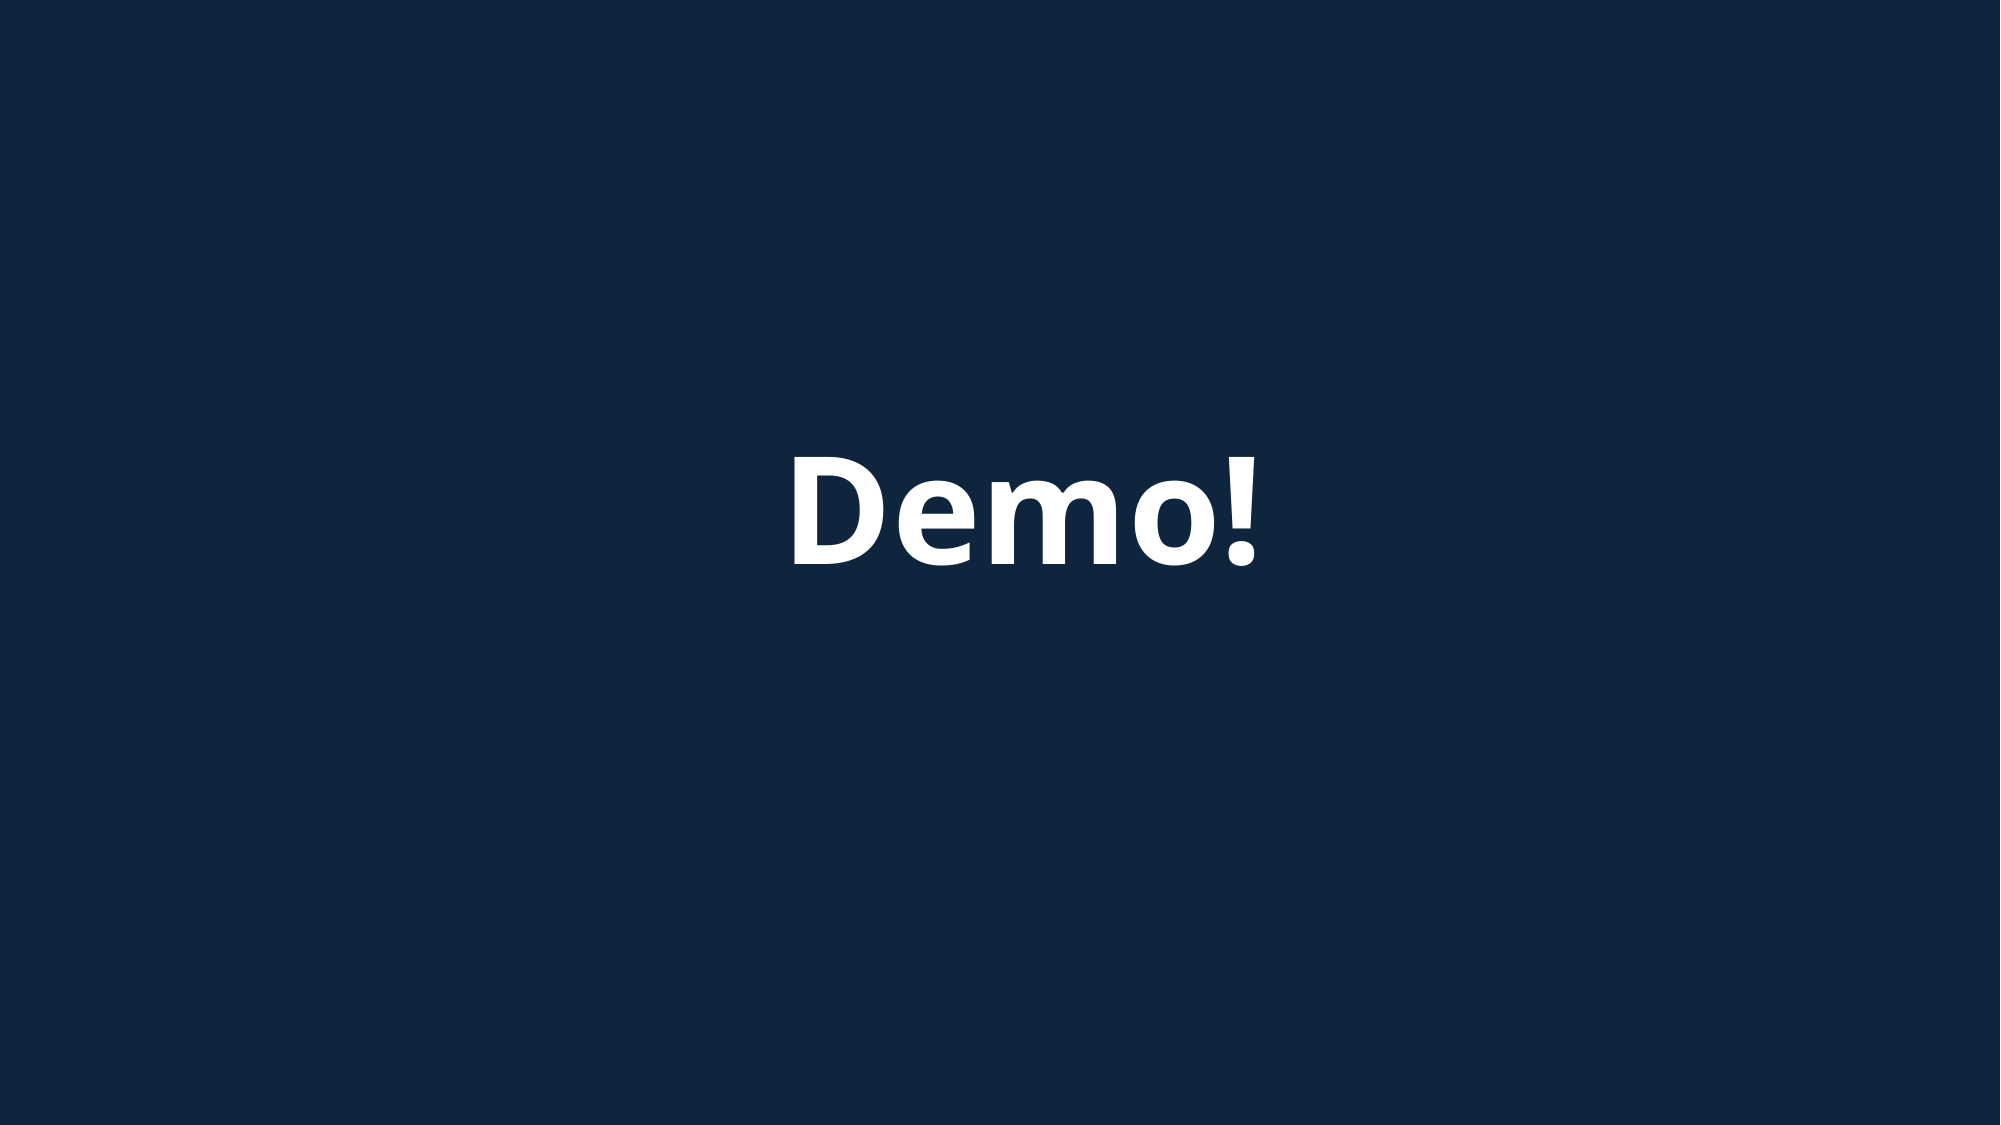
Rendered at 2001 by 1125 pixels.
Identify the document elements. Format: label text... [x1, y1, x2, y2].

title Demo! [160, 406, 1886, 625]
